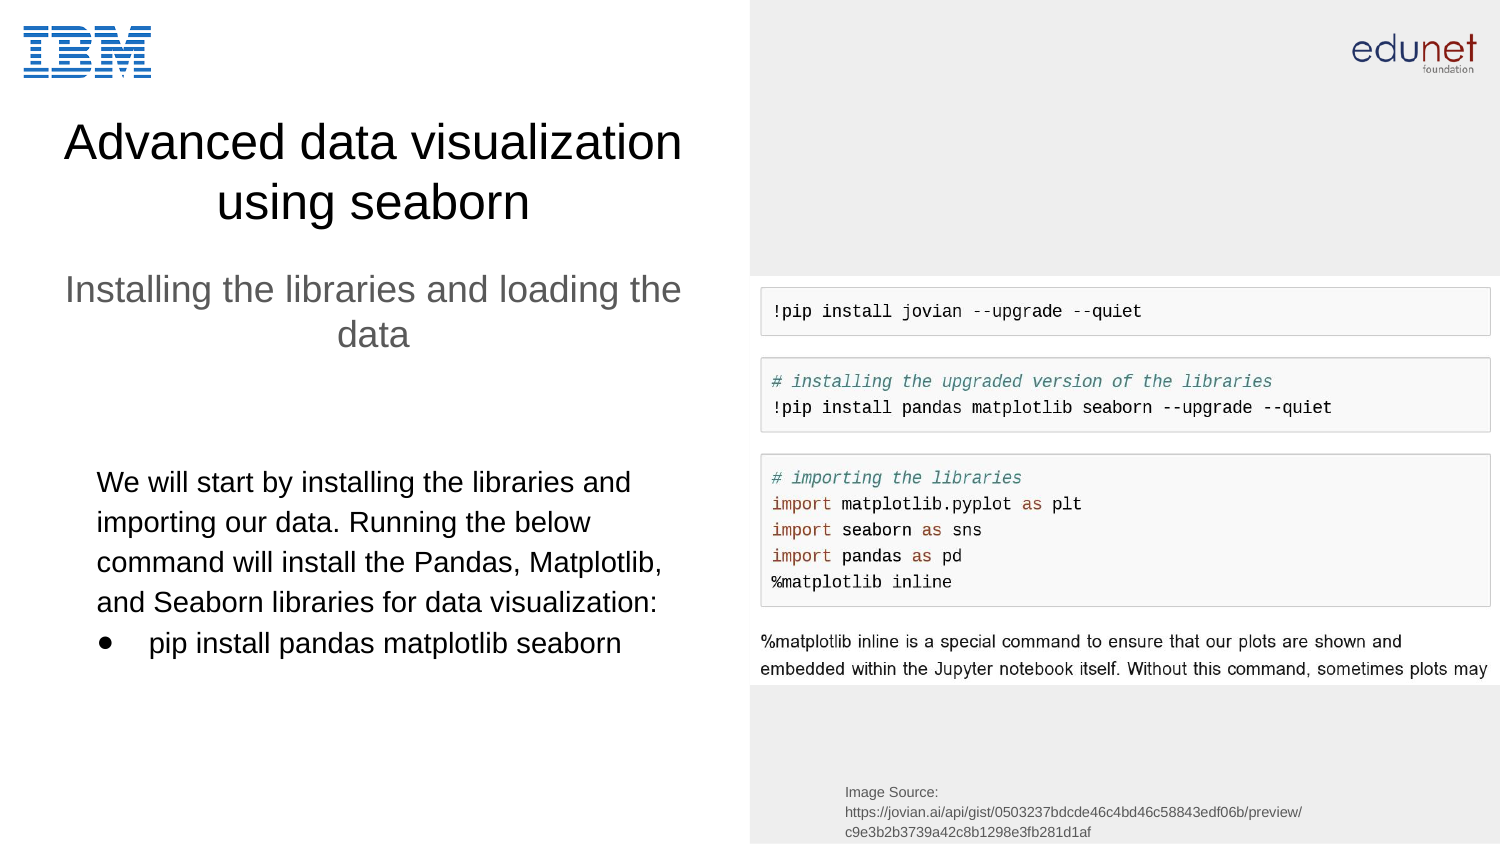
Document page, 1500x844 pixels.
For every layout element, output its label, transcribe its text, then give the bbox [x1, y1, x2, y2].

picture [749, 276, 1500, 686]
picture [1350, 26, 1480, 78]
title Advanced data visualization using seaborn [41, 117, 706, 223]
list Image Source: https://jovian.ai/api/gist/0503237bdcde46c4bd46c58843edf06b/preview/c9e3b2b3739a42c8b1298e3fb281d1af [829, 766, 1388, 796]
subtitle Installing the libraries and loading the data [41, 257, 706, 363]
picture [23, 26, 151, 78]
list We will start by installing the libraries and importing our data. Running the below command will install the Pandas, Matplotlib, and Seaborn libraries for data visualization: pip install pandas matplotlib seaborn [58, 397, 689, 685]
